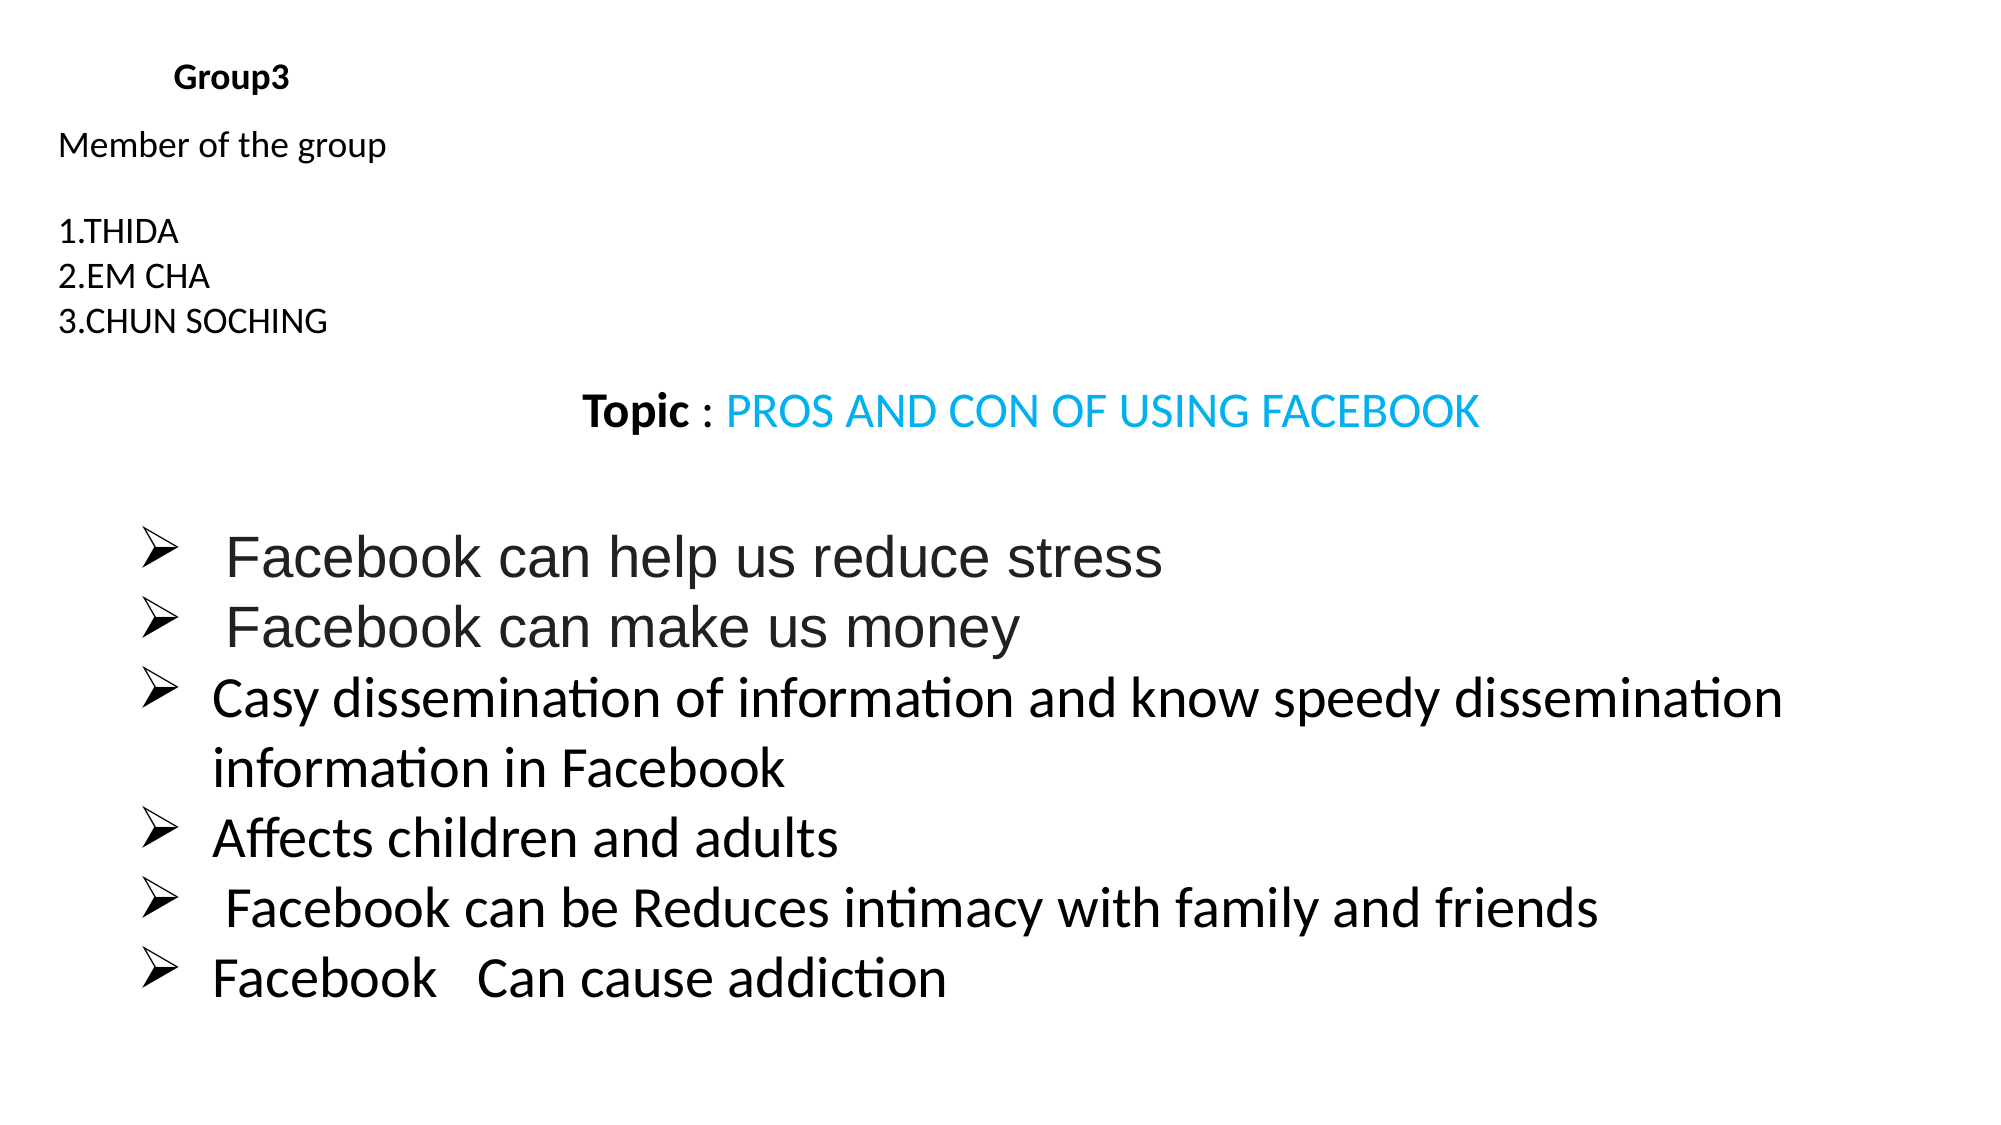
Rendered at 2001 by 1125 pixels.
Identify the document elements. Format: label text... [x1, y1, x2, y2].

text_box Member of the group [43, 112, 425, 173]
text_box Group3 [159, 44, 373, 105]
text_box Facebook can help us reduce stress Facebook can make us money Casy dissemination of information and know speedy dissemination information in Facebook Affects children and adults Facebook can be Reduces intimacy with family and friends Facebook Can cause addiction [122, 512, 1948, 1017]
text_box Topic : PROS AND CON OF USING FACEBOOK [559, 370, 1798, 446]
text_box 1.THIDA 2.EM CHA 3.CHUN SOCHING [43, 198, 450, 348]
